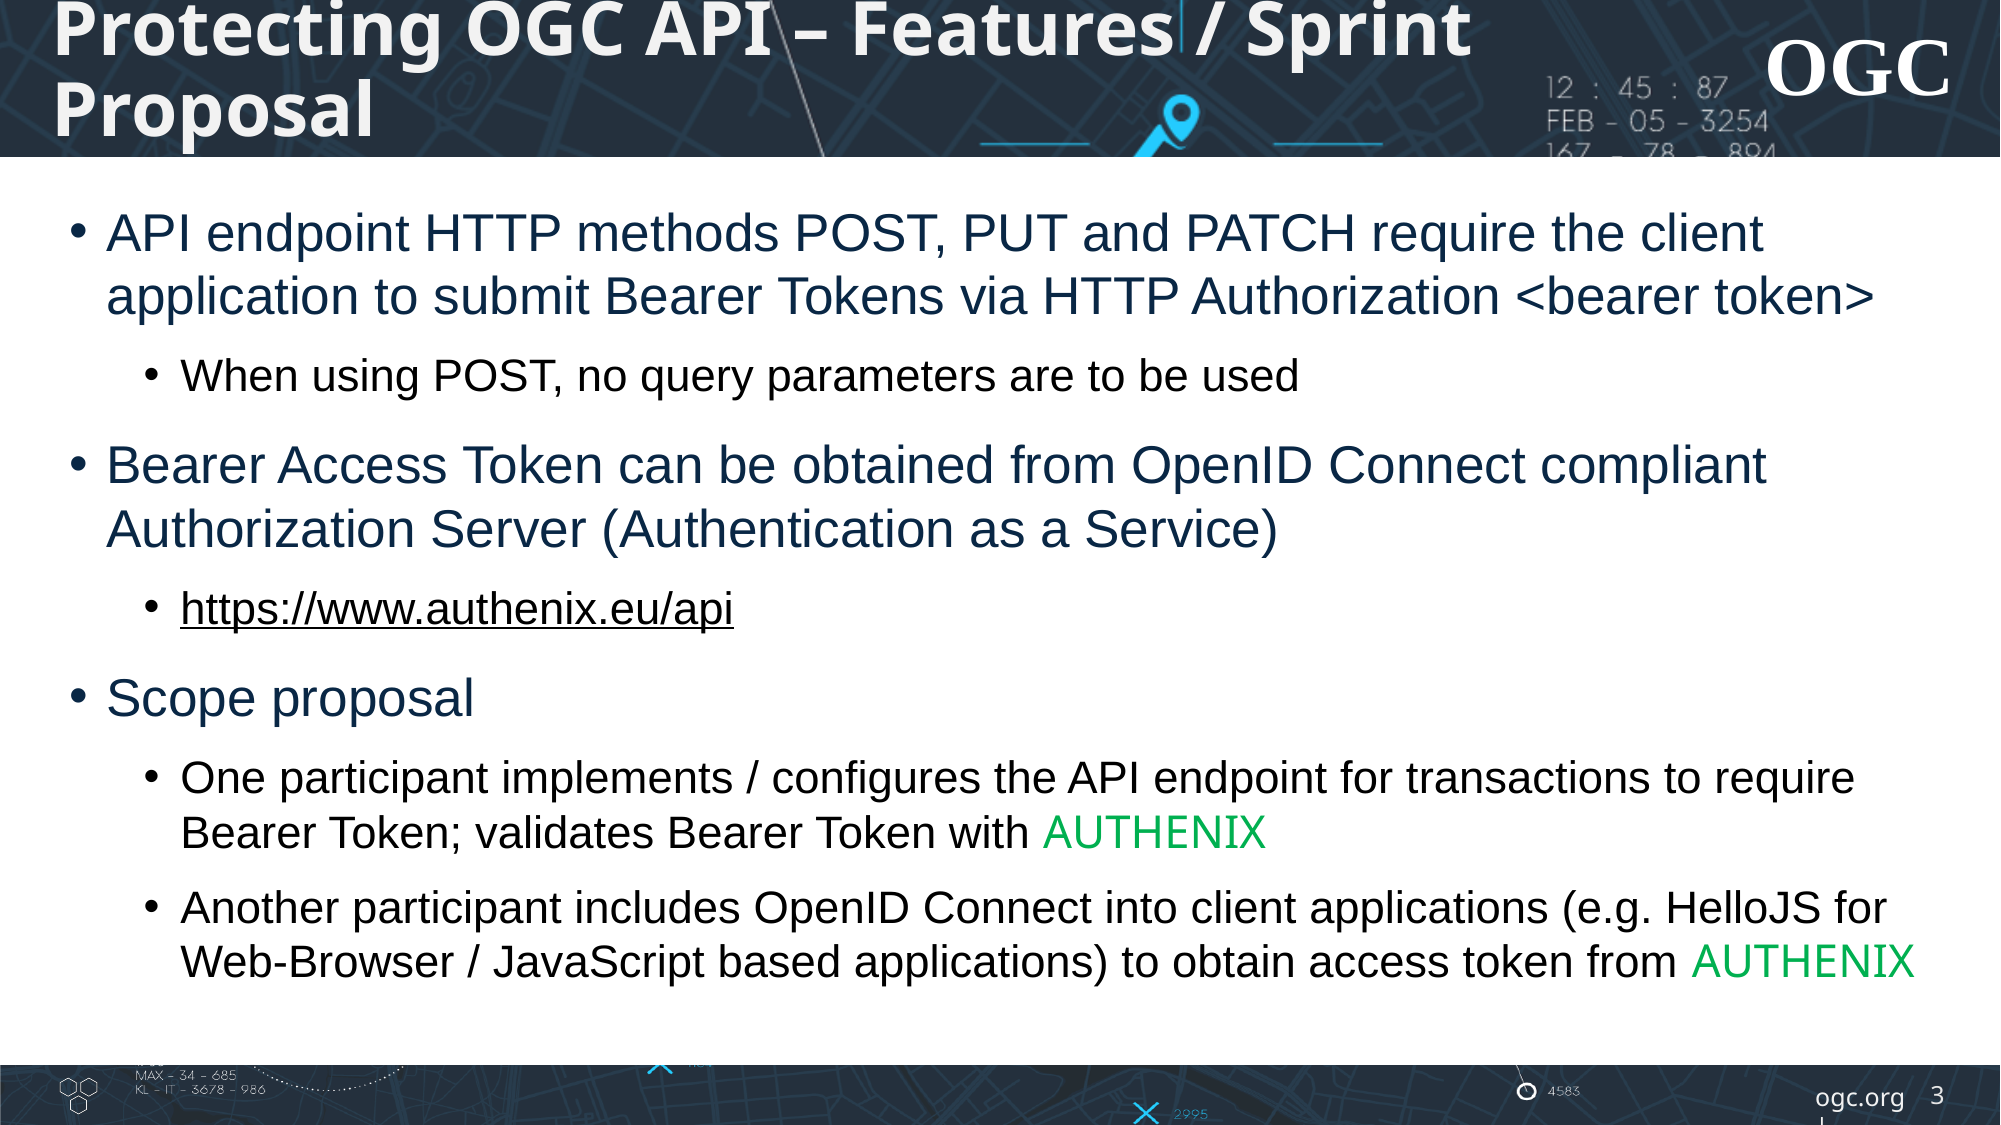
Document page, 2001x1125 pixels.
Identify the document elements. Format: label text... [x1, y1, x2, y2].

title Protecting OGC API – Features / Sprint Proposal [36, 9, 1762, 135]
picture [51, 1069, 106, 1123]
list API endpoint HTTP methods POST, PUT and PATCH require the client application to submit Bearer Tokens via HTTP Authorization <bearer token> When using POST, no query parameters are to be used Bearer Access Token can be obtained from OpenID Connect compliant Authorization Server (Authentication as a Service) https://www.authenix.eu/api Scope proposal One participant implements / configures the API endpoint for transactions to require Bearer Token; validates Bearer Token with AUTHENIX Another participant includes OpenID Connect into client applications (e.g. HelloJS for Web-Browser / JavaScript based applications) to obtain access token from AUTHENIX [54, 190, 1960, 1037]
slide_number 3 [1772, 1073, 1960, 1121]
